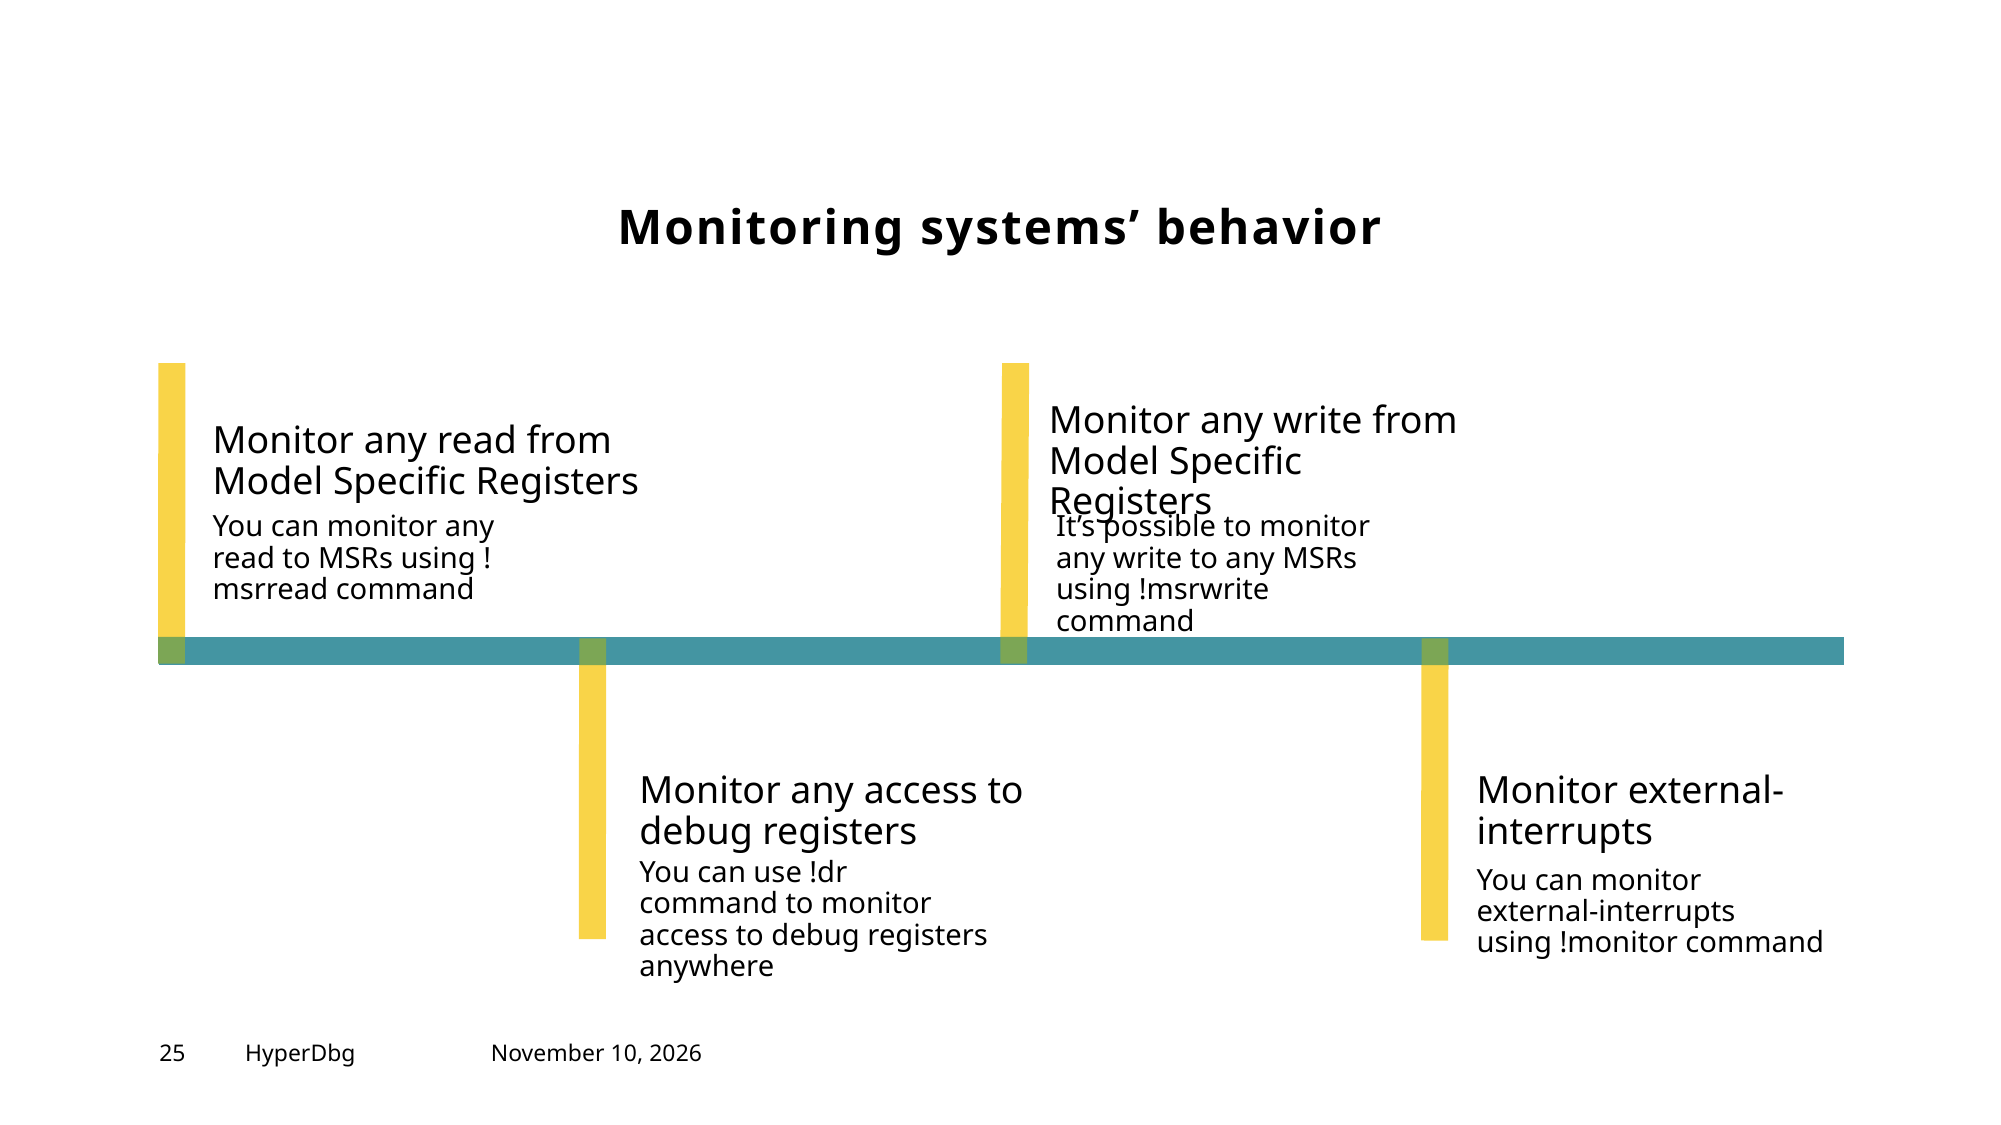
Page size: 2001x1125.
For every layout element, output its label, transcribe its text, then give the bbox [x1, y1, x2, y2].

list You can use !dr command to monitor access to debug registers anywhere [639, 857, 990, 918]
slide_number 25 [159, 1038, 246, 1080]
list It’s possible to monitor any write to any MSRs using !msrwrite command [1056, 511, 1407, 573]
list You can monitor external-interrupts using !monitor command [1476, 864, 1827, 926]
list Monitor external-interrupts [1476, 771, 1897, 832]
list Monitor any read from Model Specific Registers [212, 421, 673, 462]
footer HyperDbg [246, 1038, 491, 1080]
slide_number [491, 1038, 707, 1080]
list Monitor any write from Model Specific Registers [1049, 401, 1462, 443]
list Monitor any access to debug registers [639, 771, 1057, 795]
list You can monitor any read to MSRs using !msrread command [212, 511, 563, 573]
title Monitoring systems’ behavior [613, 154, 1387, 255]
